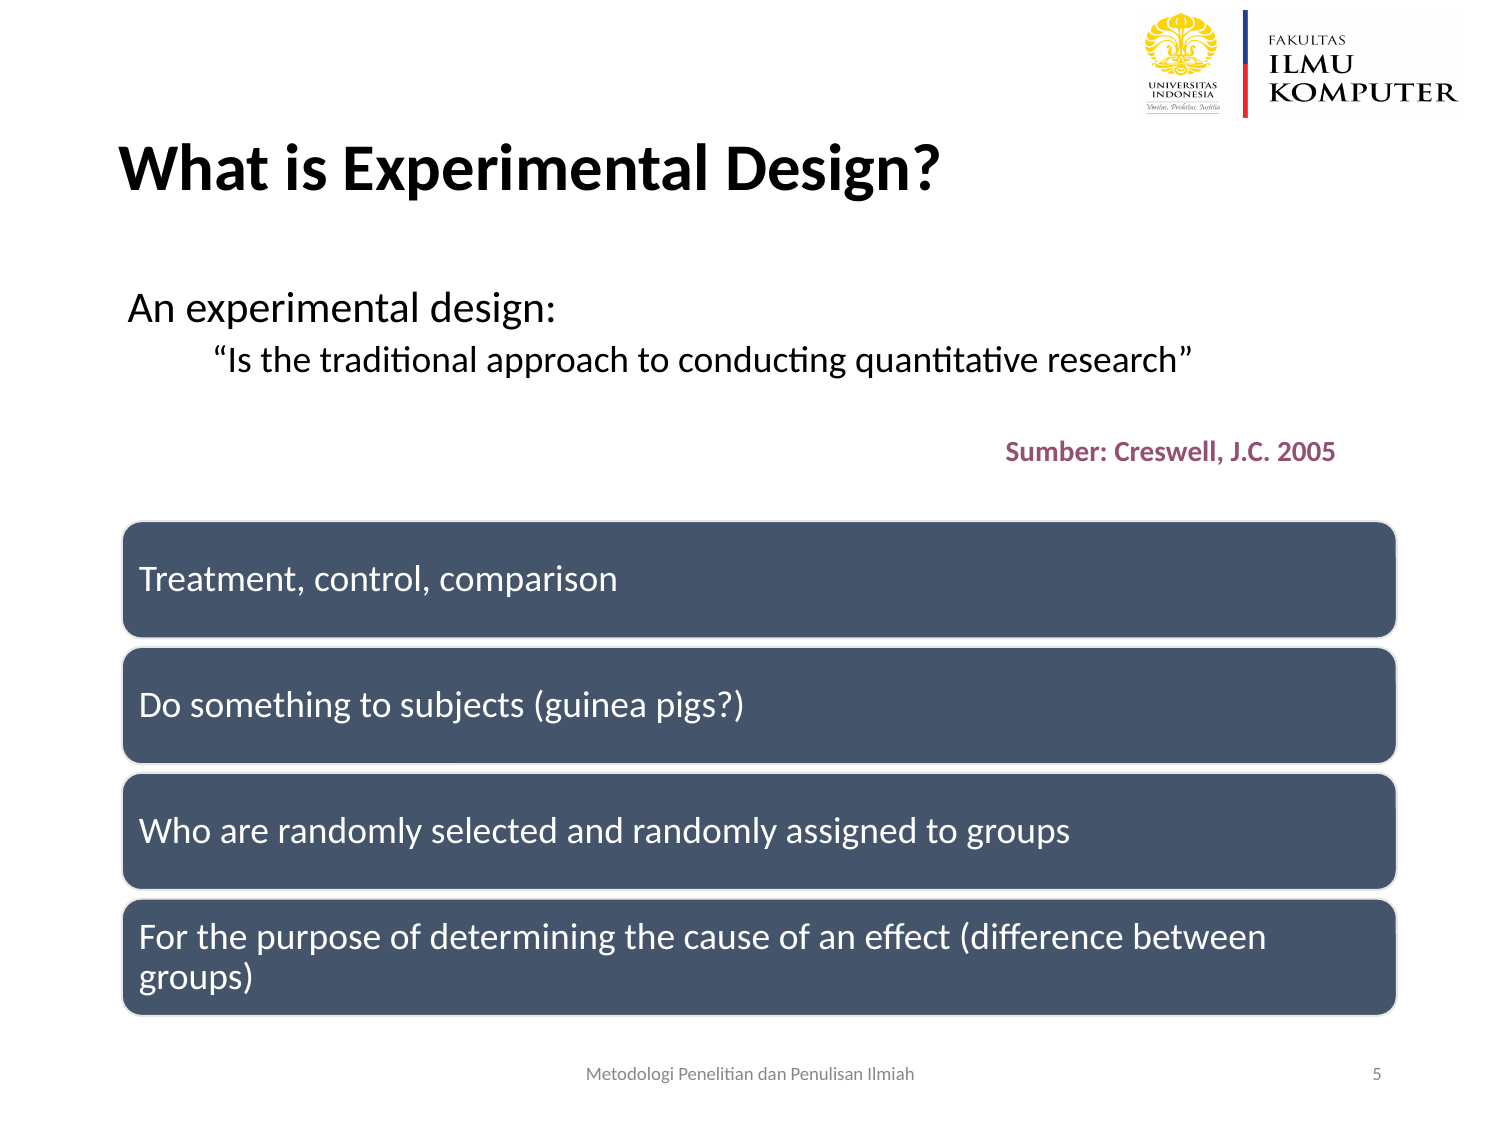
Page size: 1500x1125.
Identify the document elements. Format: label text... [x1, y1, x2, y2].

picture [1137, 5, 1463, 119]
footer Metodologi Penelitian dan Penulisan Ilmiah [496, 1042, 1004, 1103]
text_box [121, 520, 1398, 1017]
title What is Experimental Design? [103, 59, 1397, 278]
text_box Sumber: Creswell, J.C. 2005 [990, 424, 1466, 475]
slide_number 5 [1059, 1042, 1397, 1103]
list An experimental design: “Is the traditional approach to conducting quantitative research” [112, 277, 1407, 541]
